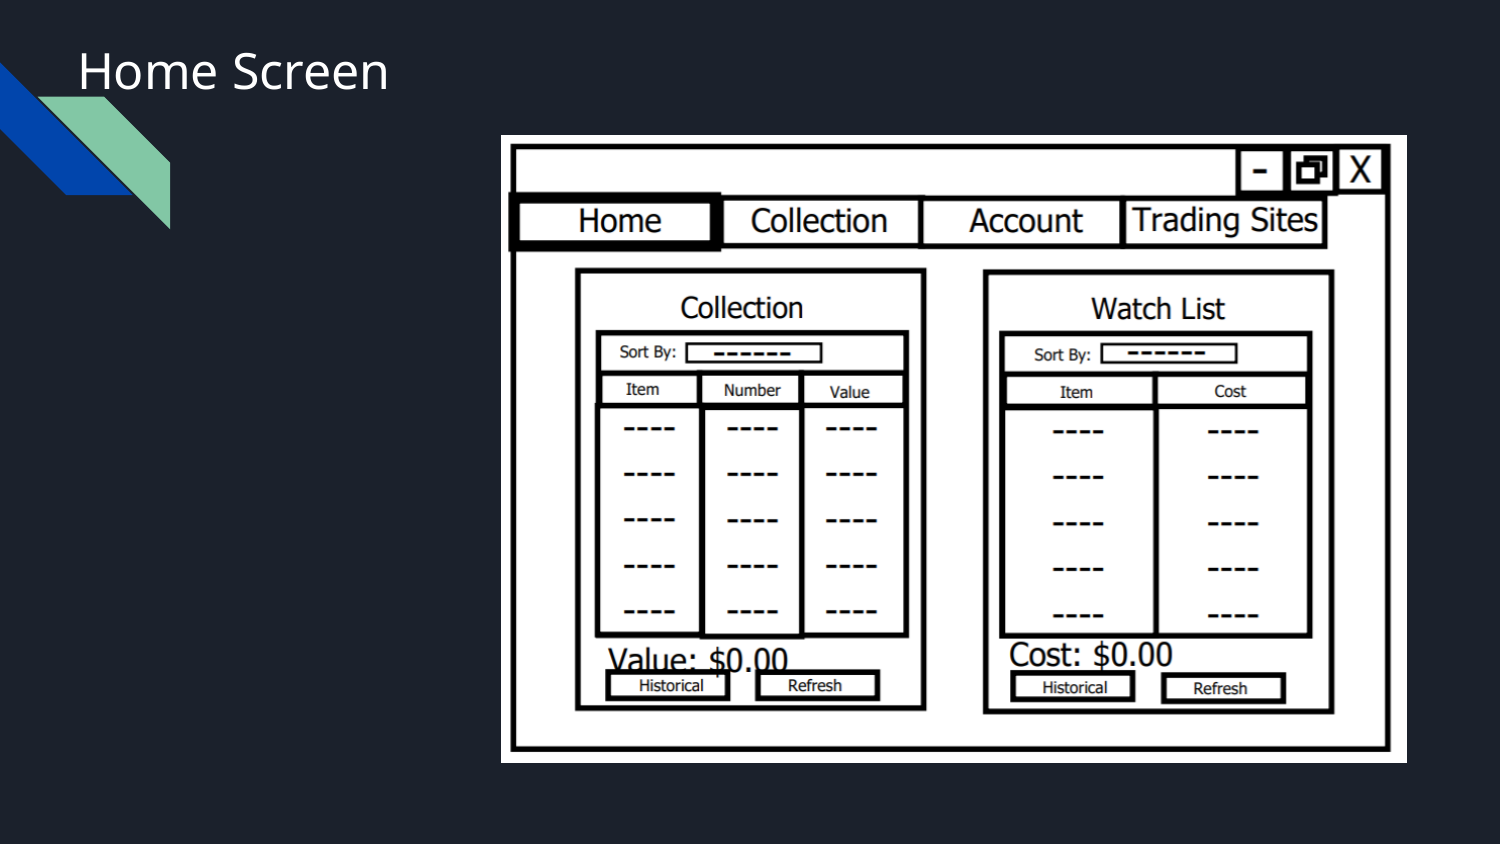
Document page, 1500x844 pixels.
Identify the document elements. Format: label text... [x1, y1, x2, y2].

picture [501, 135, 1408, 763]
title Home Screen [62, 24, 1460, 119]
